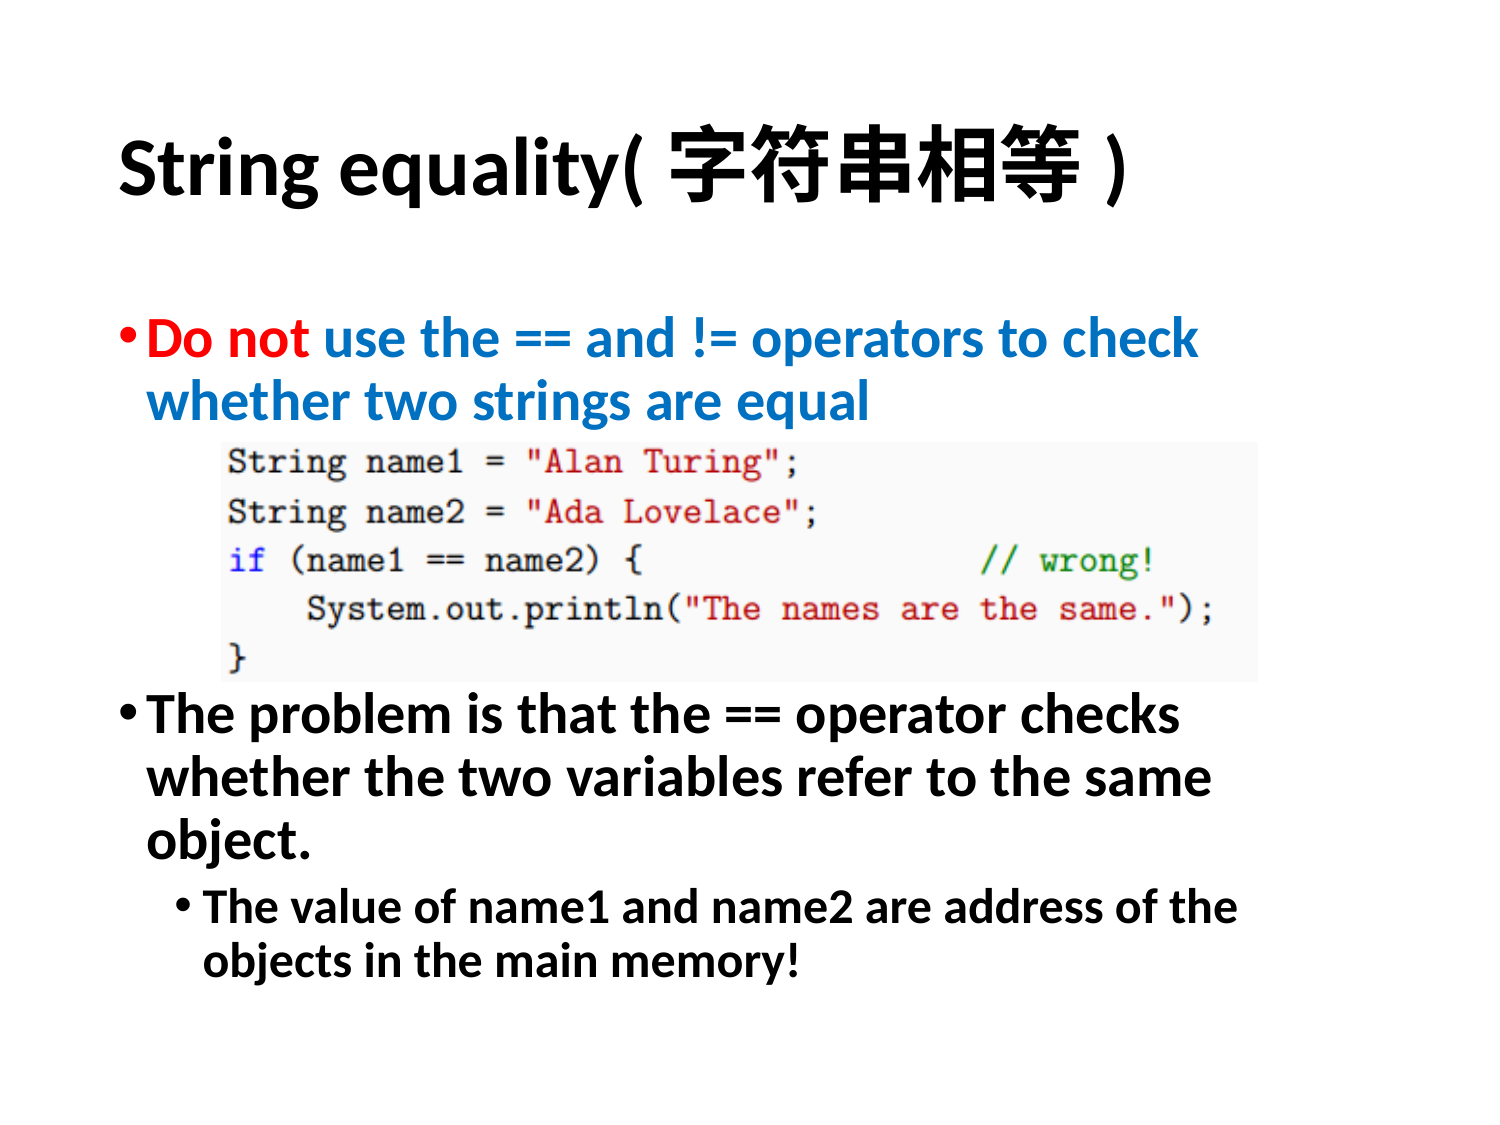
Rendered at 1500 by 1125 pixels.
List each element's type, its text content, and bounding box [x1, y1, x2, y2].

title String equality(字符串相等) [103, 59, 1397, 278]
picture [221, 442, 1258, 682]
list Do not use the == and != operators to check whether two strings are equal The problem is that the == operator checks whether the two variables refer to the same object. The value of name1 and name2 are address of the objects in the main memory! [103, 299, 1397, 1059]
